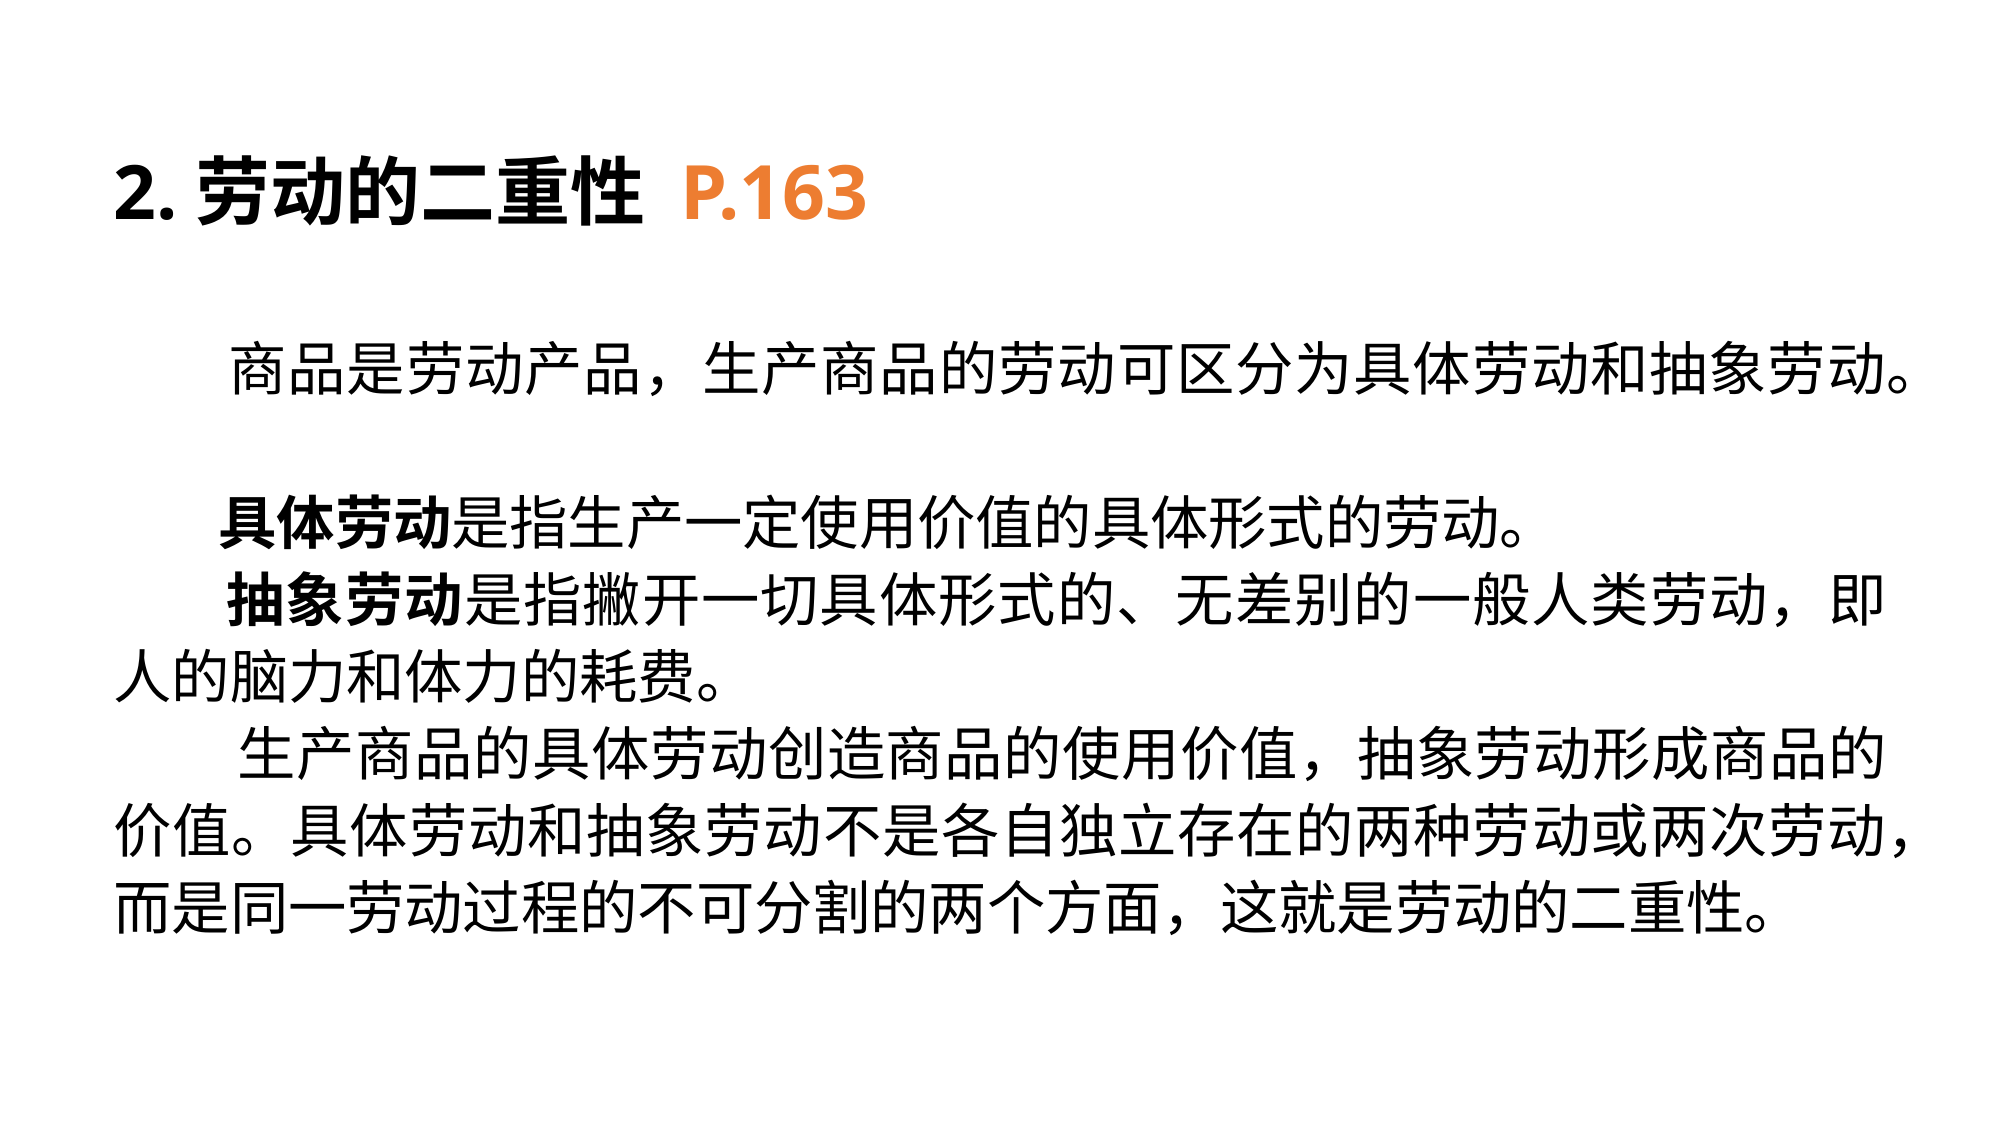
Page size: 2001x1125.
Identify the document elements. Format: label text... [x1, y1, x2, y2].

text_box 2.劳动的二重性 P.163 商品是劳动产品，生产商品的劳动可区分为具体劳动和抽象劳动。 具体劳动是指生产一定使用价值的具体形式的劳动。 抽象劳动是指撇开一切具体形式的、无差别的一般人类劳动，即人的脑力和体力的耗费。 生产商品的具体劳动创造商品的使用价值，抽象劳动形成商品的价值。具体劳动和抽象劳动不是各自独立存在的两种劳动或两次劳动，而是同一劳动过程的不可分割的两个方面，这就是劳动的二重性。 [98, 137, 1902, 1009]
